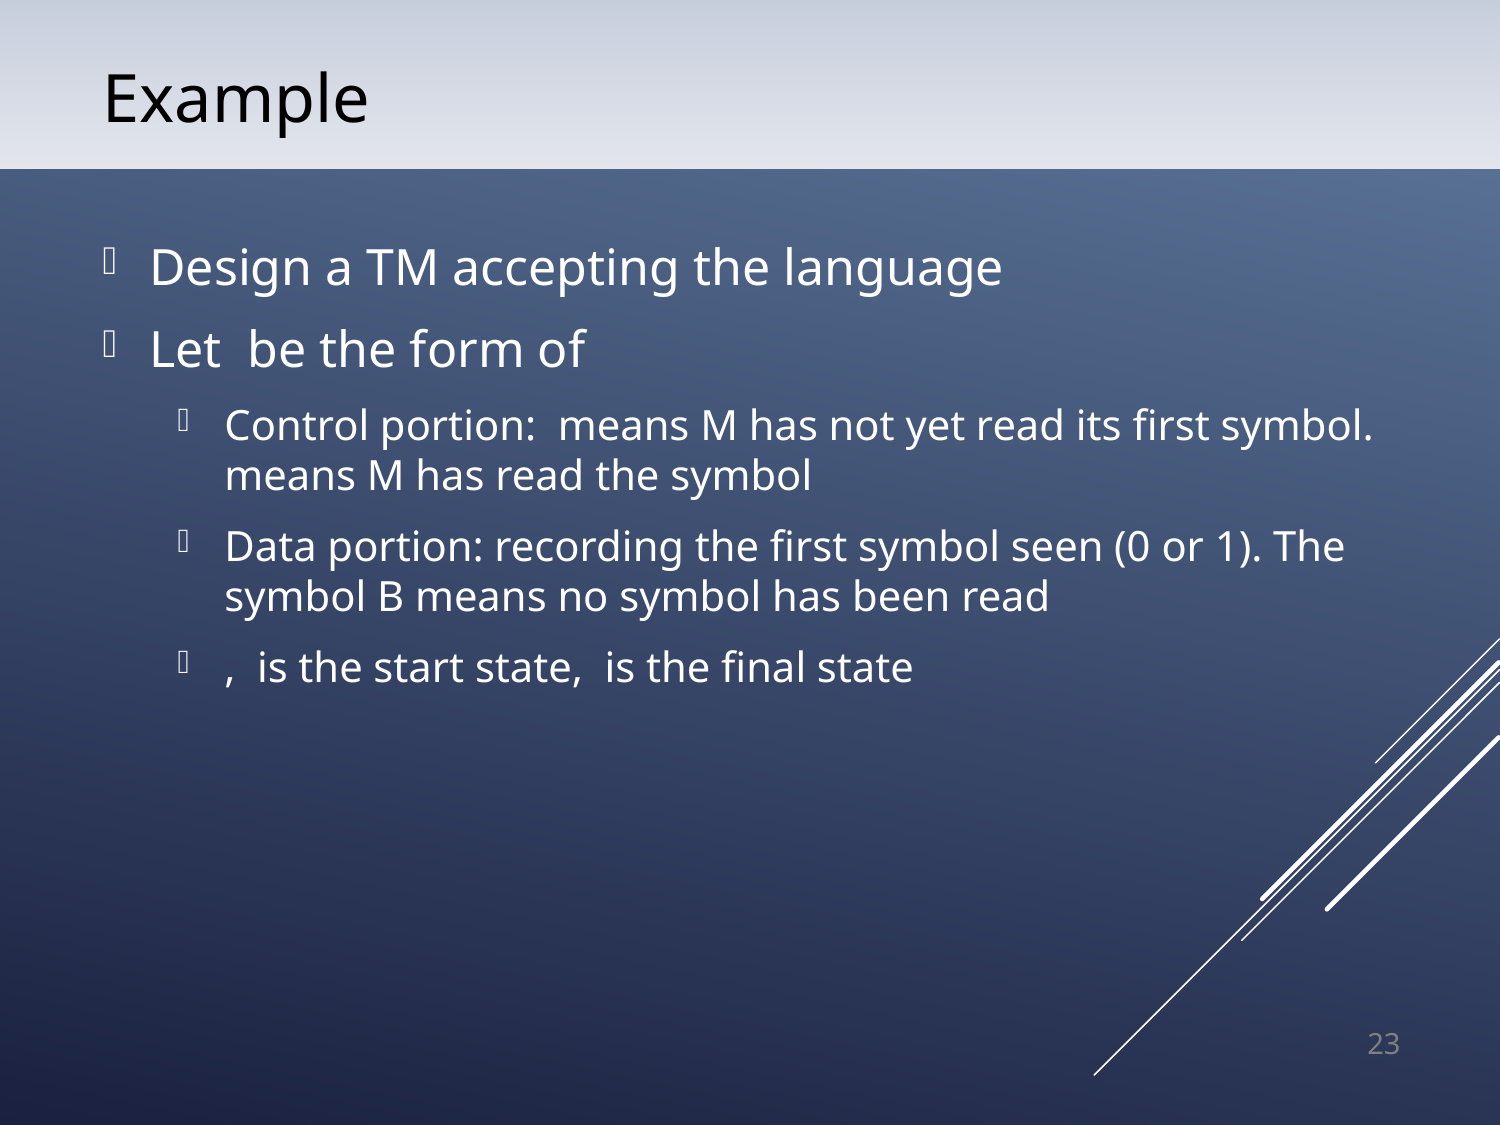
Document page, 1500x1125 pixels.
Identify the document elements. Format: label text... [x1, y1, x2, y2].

title Example [87, 24, 1416, 169]
slide_number 23 [1328, 1002, 1416, 1073]
